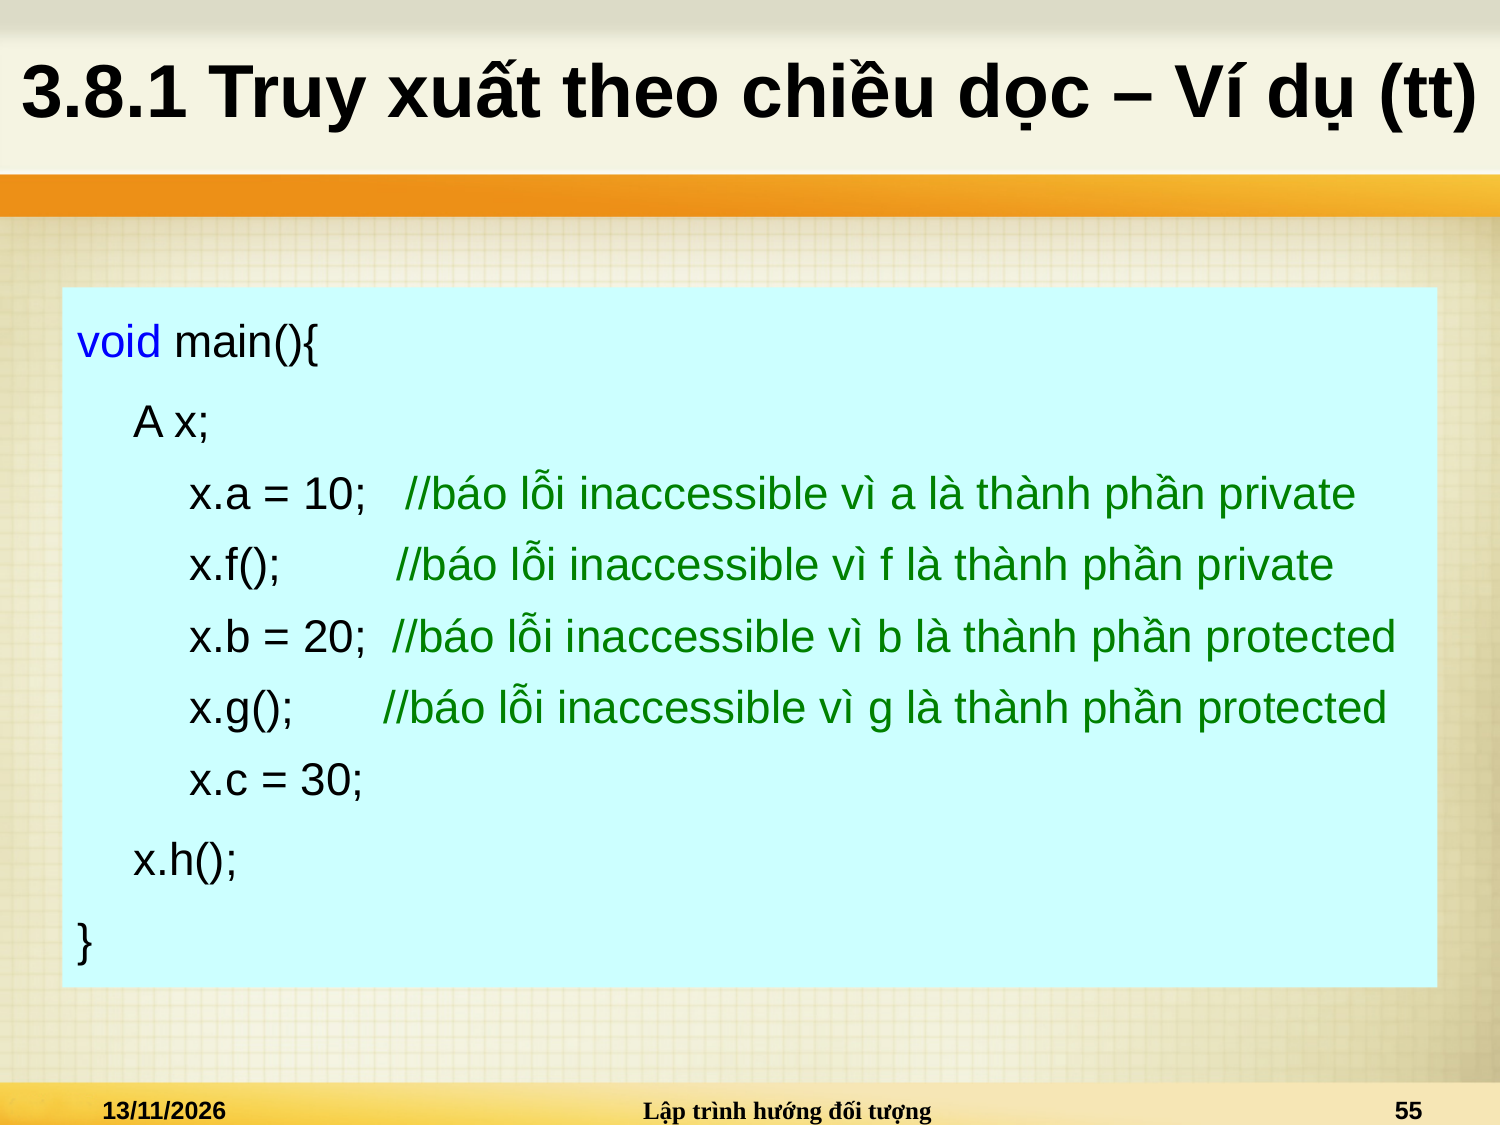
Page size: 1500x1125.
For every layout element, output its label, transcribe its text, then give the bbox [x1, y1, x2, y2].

title 3.8.1 Truy xuất theo chiều dọc – Ví dụ (tt) [0, 0, 1500, 175]
footer Lập trình hướng đối tượng [549, 1087, 1025, 1125]
text_box void main(){ A x; x.a = 10; //báo lỗi inaccessible vì a là thành phần private x.f(); //báo lỗi inaccessible vì f là thành phần private x.b = 20; //báo lỗi inaccessible vì b là thành phần protected x.g(); //báo lỗi inaccessible vì g là thành phần protected x.c = 30; x.h(); } [62, 287, 1438, 988]
slide_number 55 [1087, 1087, 1438, 1125]
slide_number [87, 1087, 438, 1125]
picture [0, 175, 1500, 1125]
